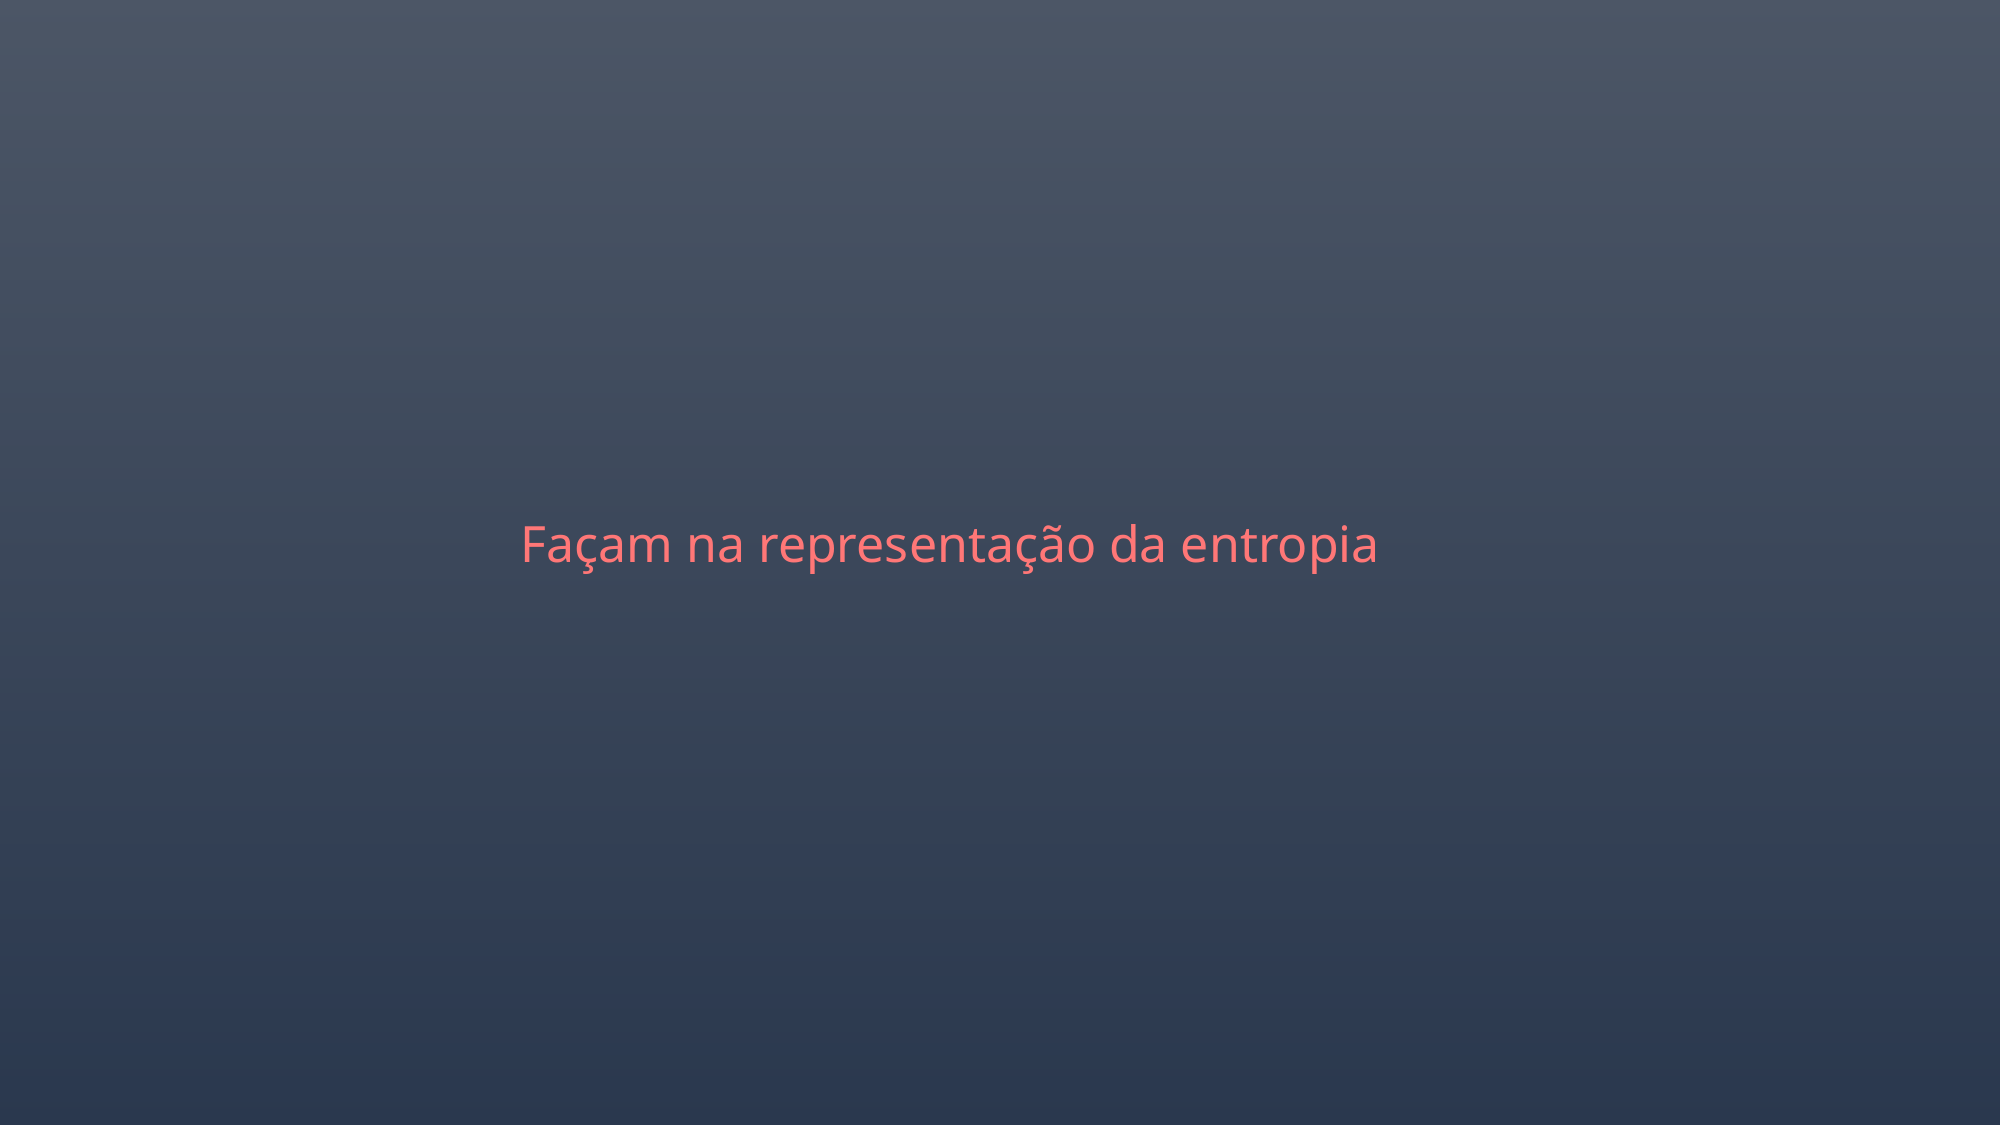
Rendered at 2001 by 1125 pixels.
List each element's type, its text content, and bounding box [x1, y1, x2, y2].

text_box Façam na representação da entropia [505, 504, 1414, 580]
